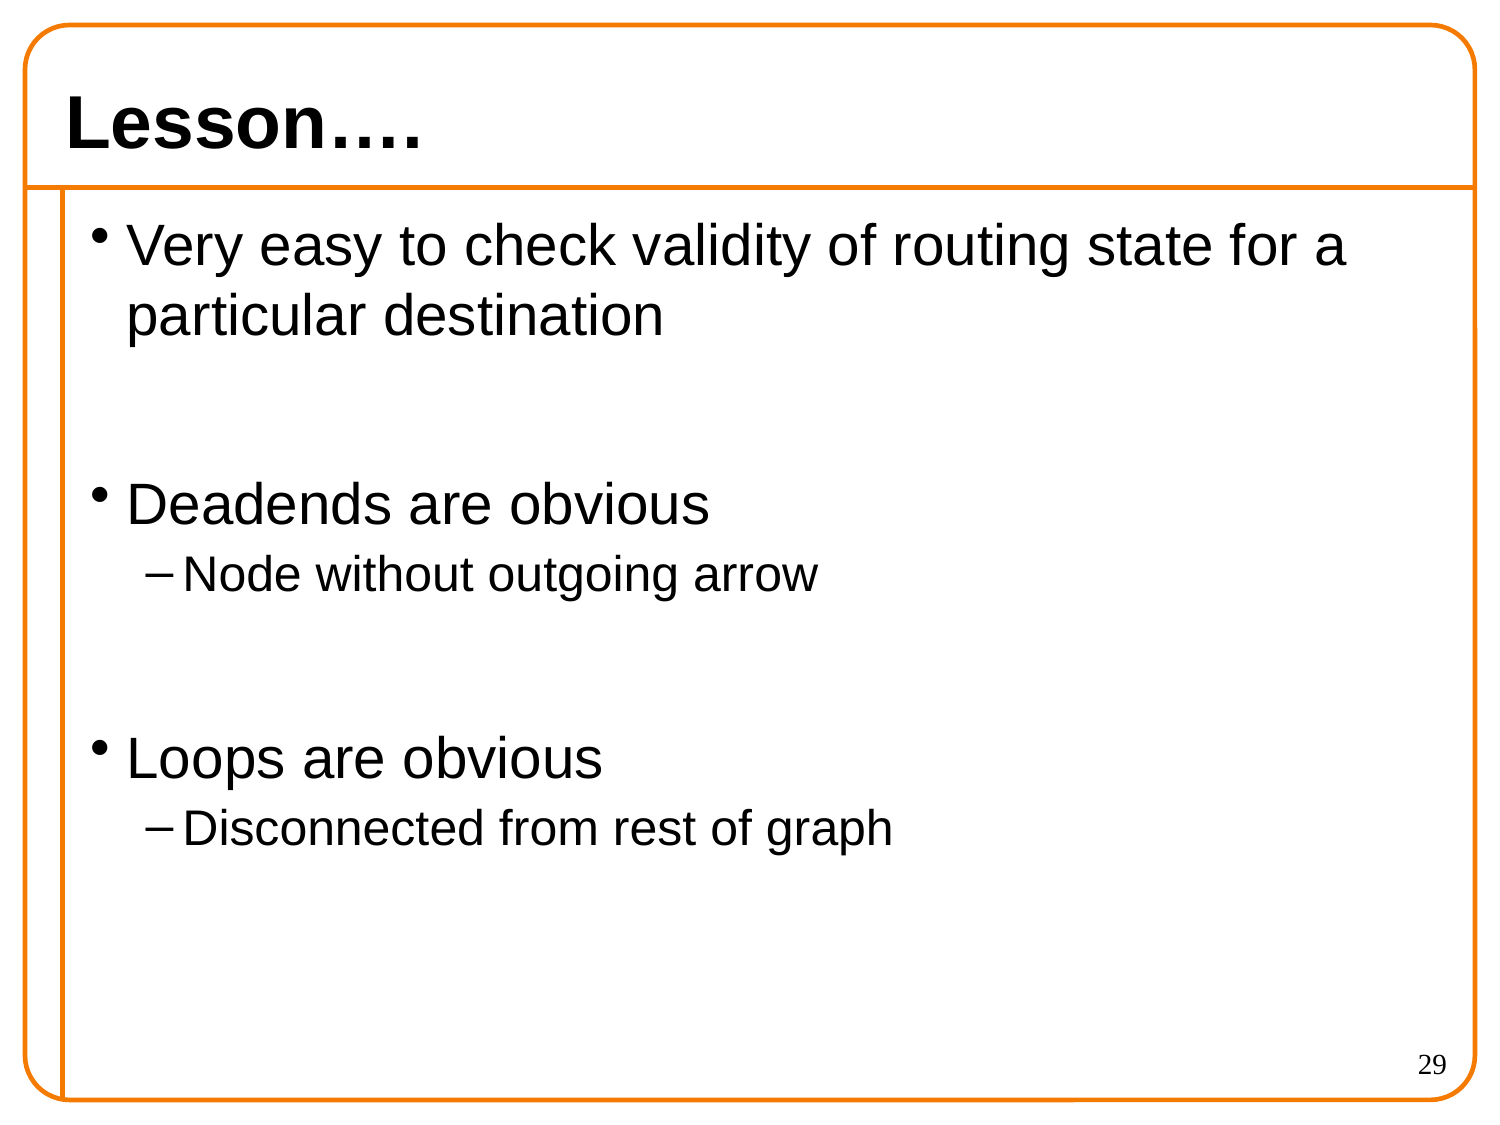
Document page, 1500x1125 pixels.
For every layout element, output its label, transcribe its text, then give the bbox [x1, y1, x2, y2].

title Lesson…. [50, 62, 1374, 175]
list Very easy to check validity of routing state for a particular destination Deadends are obvious Node without outgoing arrow Loops are obvious Disconnected from rest of graph [75, 200, 1463, 1100]
slide_number 29 [1312, 1037, 1463, 1101]
